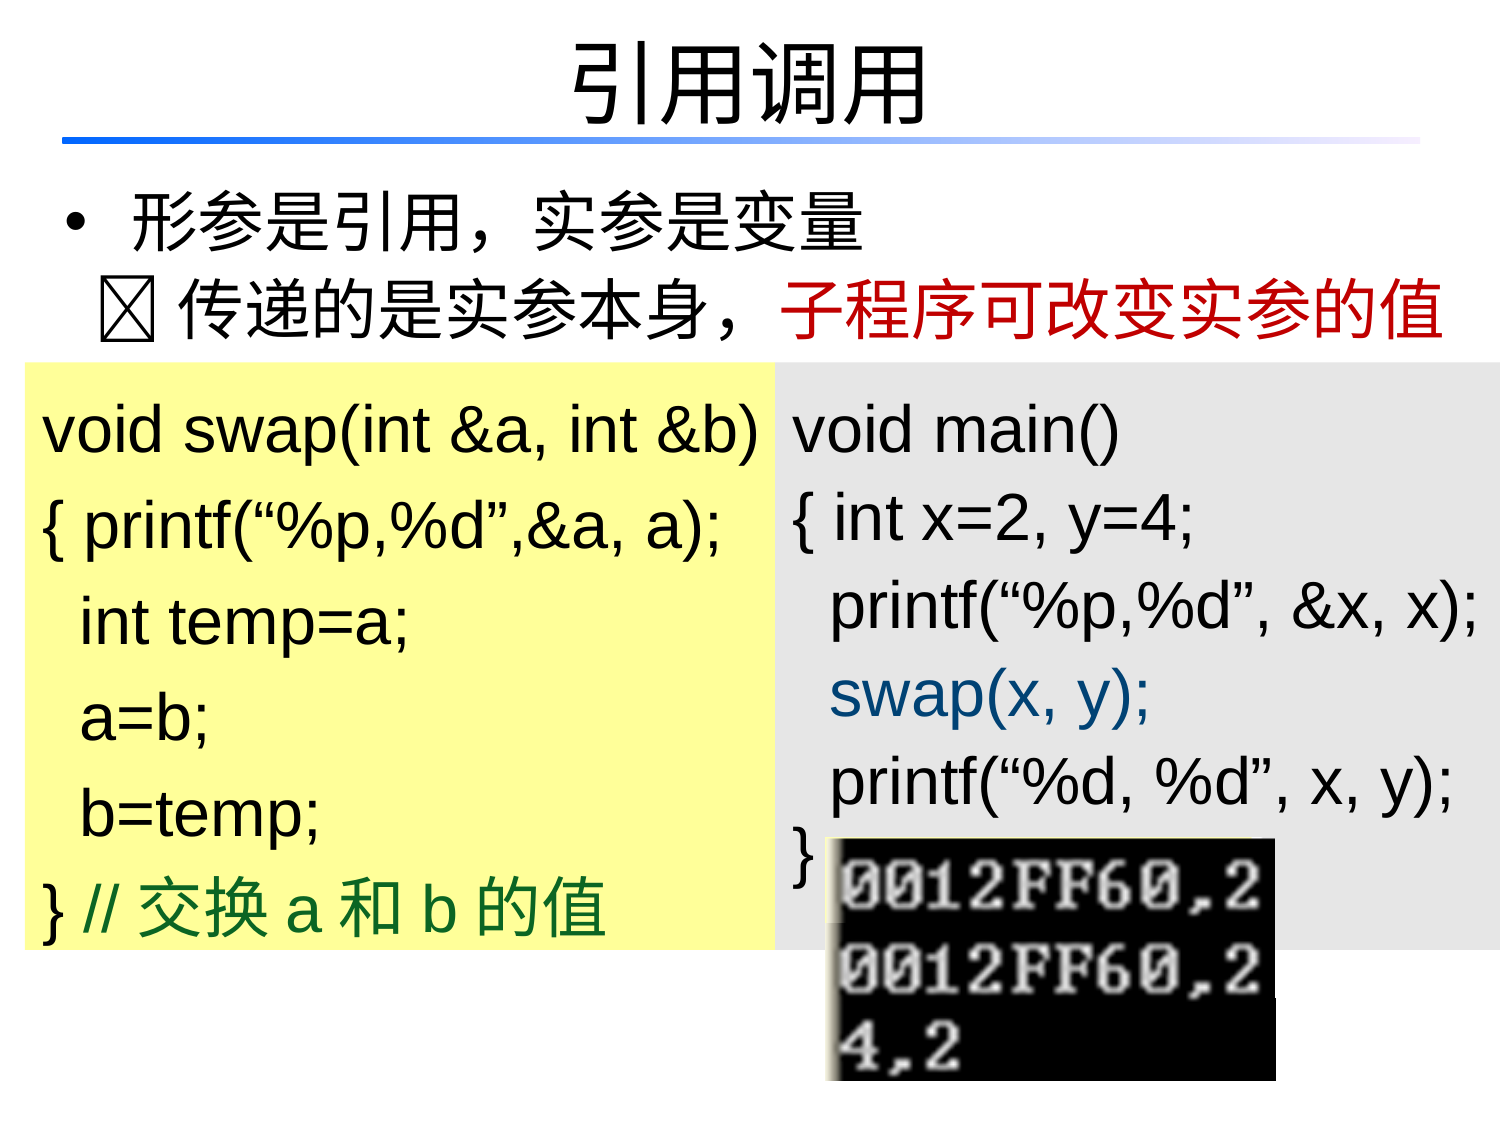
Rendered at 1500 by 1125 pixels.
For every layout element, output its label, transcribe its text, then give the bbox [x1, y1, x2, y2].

text_box void swap(int &a, int &b) { printf(“%p,%d”,&a, a); int temp=a; a=b; b=temp; } //交换a和b的值 [24, 362, 775, 950]
title 引用调用 [74, 0, 1426, 164]
text_box void main() { int x=2, y=4; printf(“%p,%d”, &x, x); swap(x, y); printf(“%d, %d”, x, y); } [775, 362, 1500, 950]
text_box 形参是引用，实参是变量 传递的是实参本身，子程序可改变实参的值 [50, 164, 1500, 356]
picture [824, 837, 1276, 1081]
text_box [62, 137, 1421, 144]
